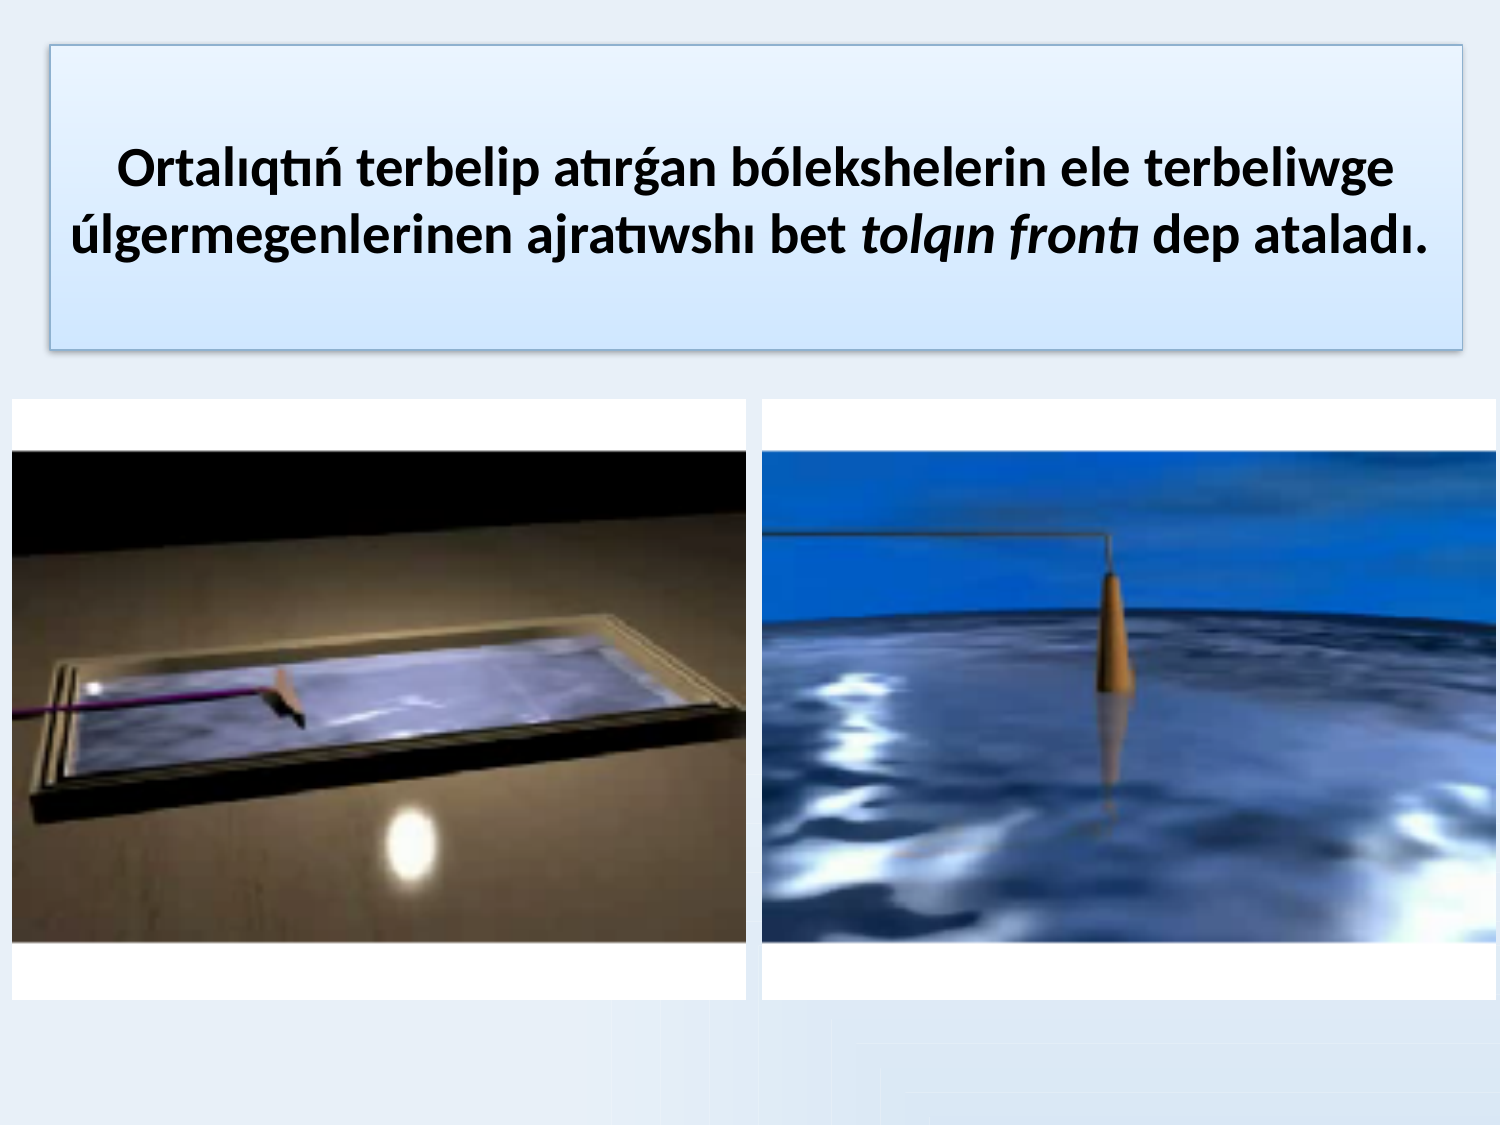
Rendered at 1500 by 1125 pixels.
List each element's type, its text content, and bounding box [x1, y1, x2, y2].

title Ortalıqtıń terbelip atırǵan bólekshelerin ele terbeliwge úlgermegenlerinen ajratıwshı bet tolqın frontı dep ataladı. [49, 44, 1463, 351]
picture [12, 399, 746, 1000]
picture [762, 399, 1496, 1000]
